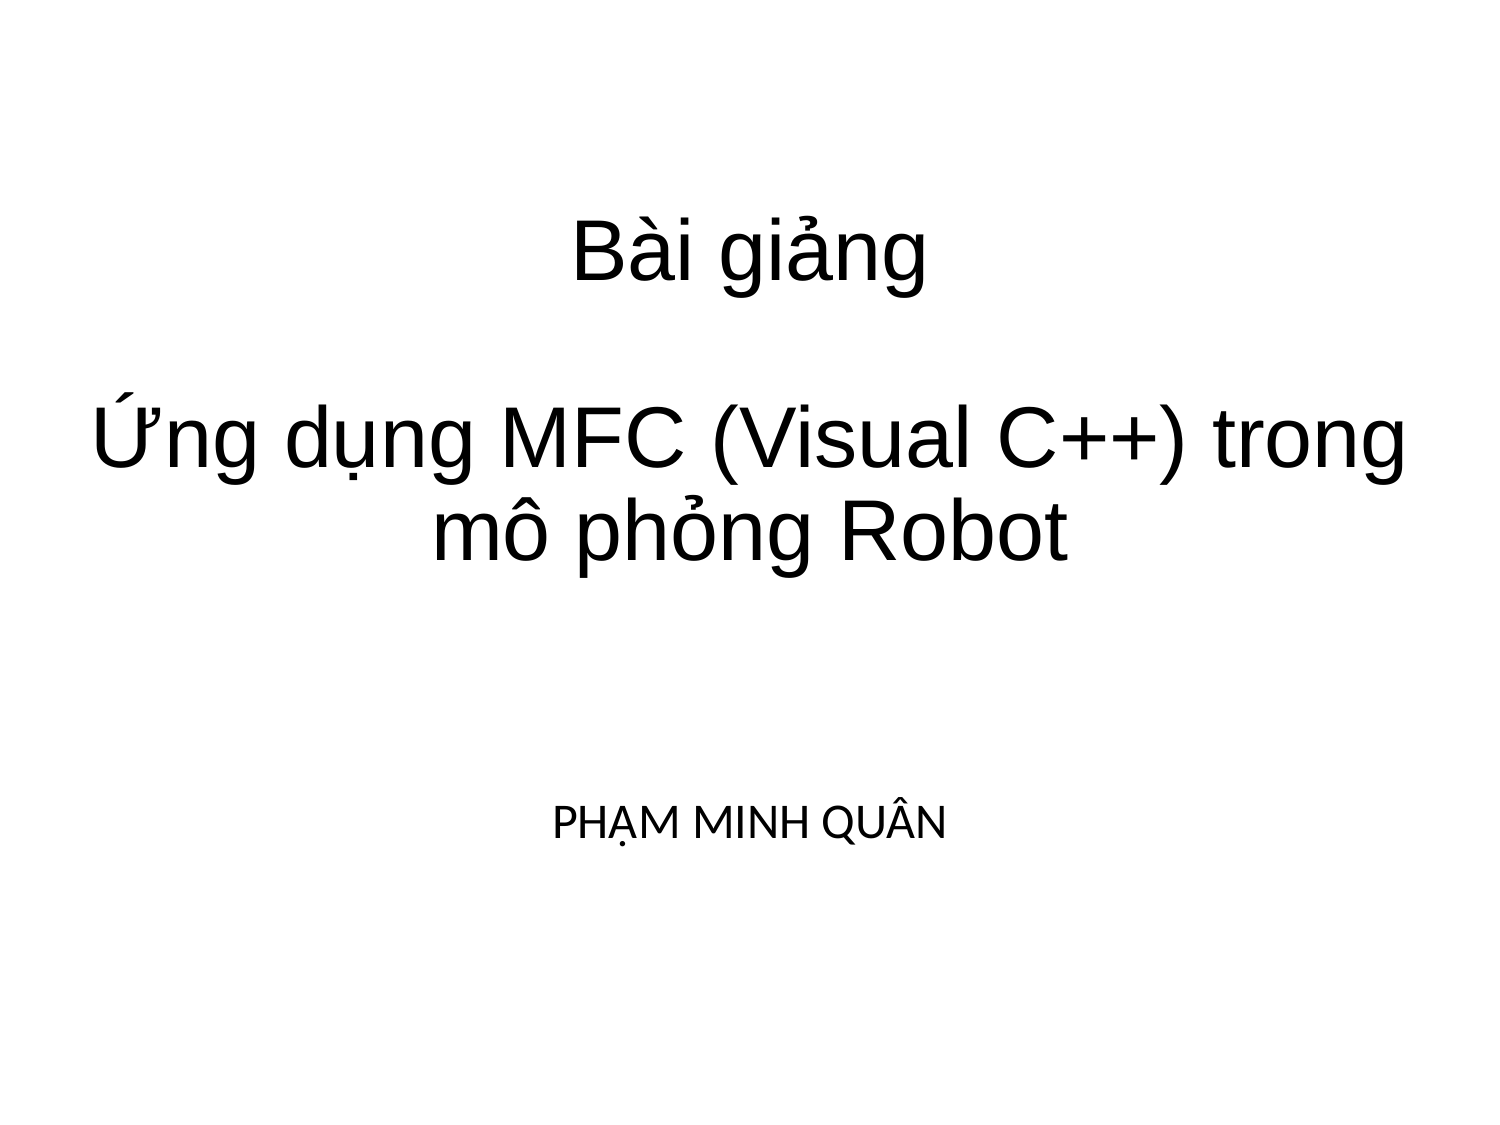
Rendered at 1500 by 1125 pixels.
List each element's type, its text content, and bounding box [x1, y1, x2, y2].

title Bài giảng Ứng dụng MFC (Visual C++) trong mô phỏng Robot [64, 194, 1436, 587]
subtitle PHẠM MINH QUÂN [187, 788, 1313, 863]
